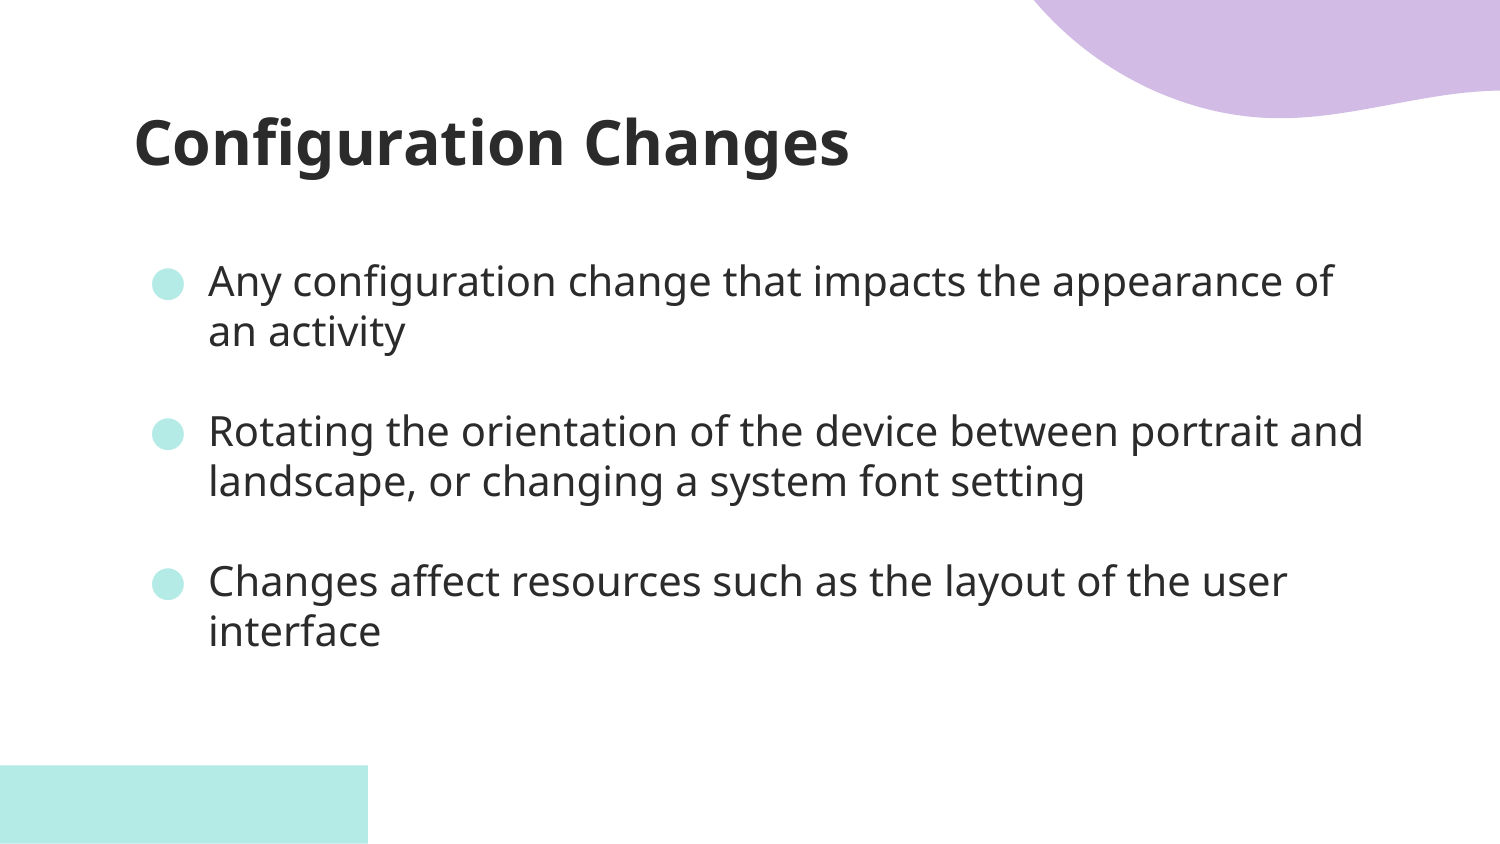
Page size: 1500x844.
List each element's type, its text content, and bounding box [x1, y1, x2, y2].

list Any configuration change that impacts the appearance of an activity Rotating the orientation of the device between portrait and landscape, or changing a system font setting Changes affect resources such as the layout of the user interface [118, 239, 1393, 633]
title Configuration Changes [118, 87, 1382, 182]
